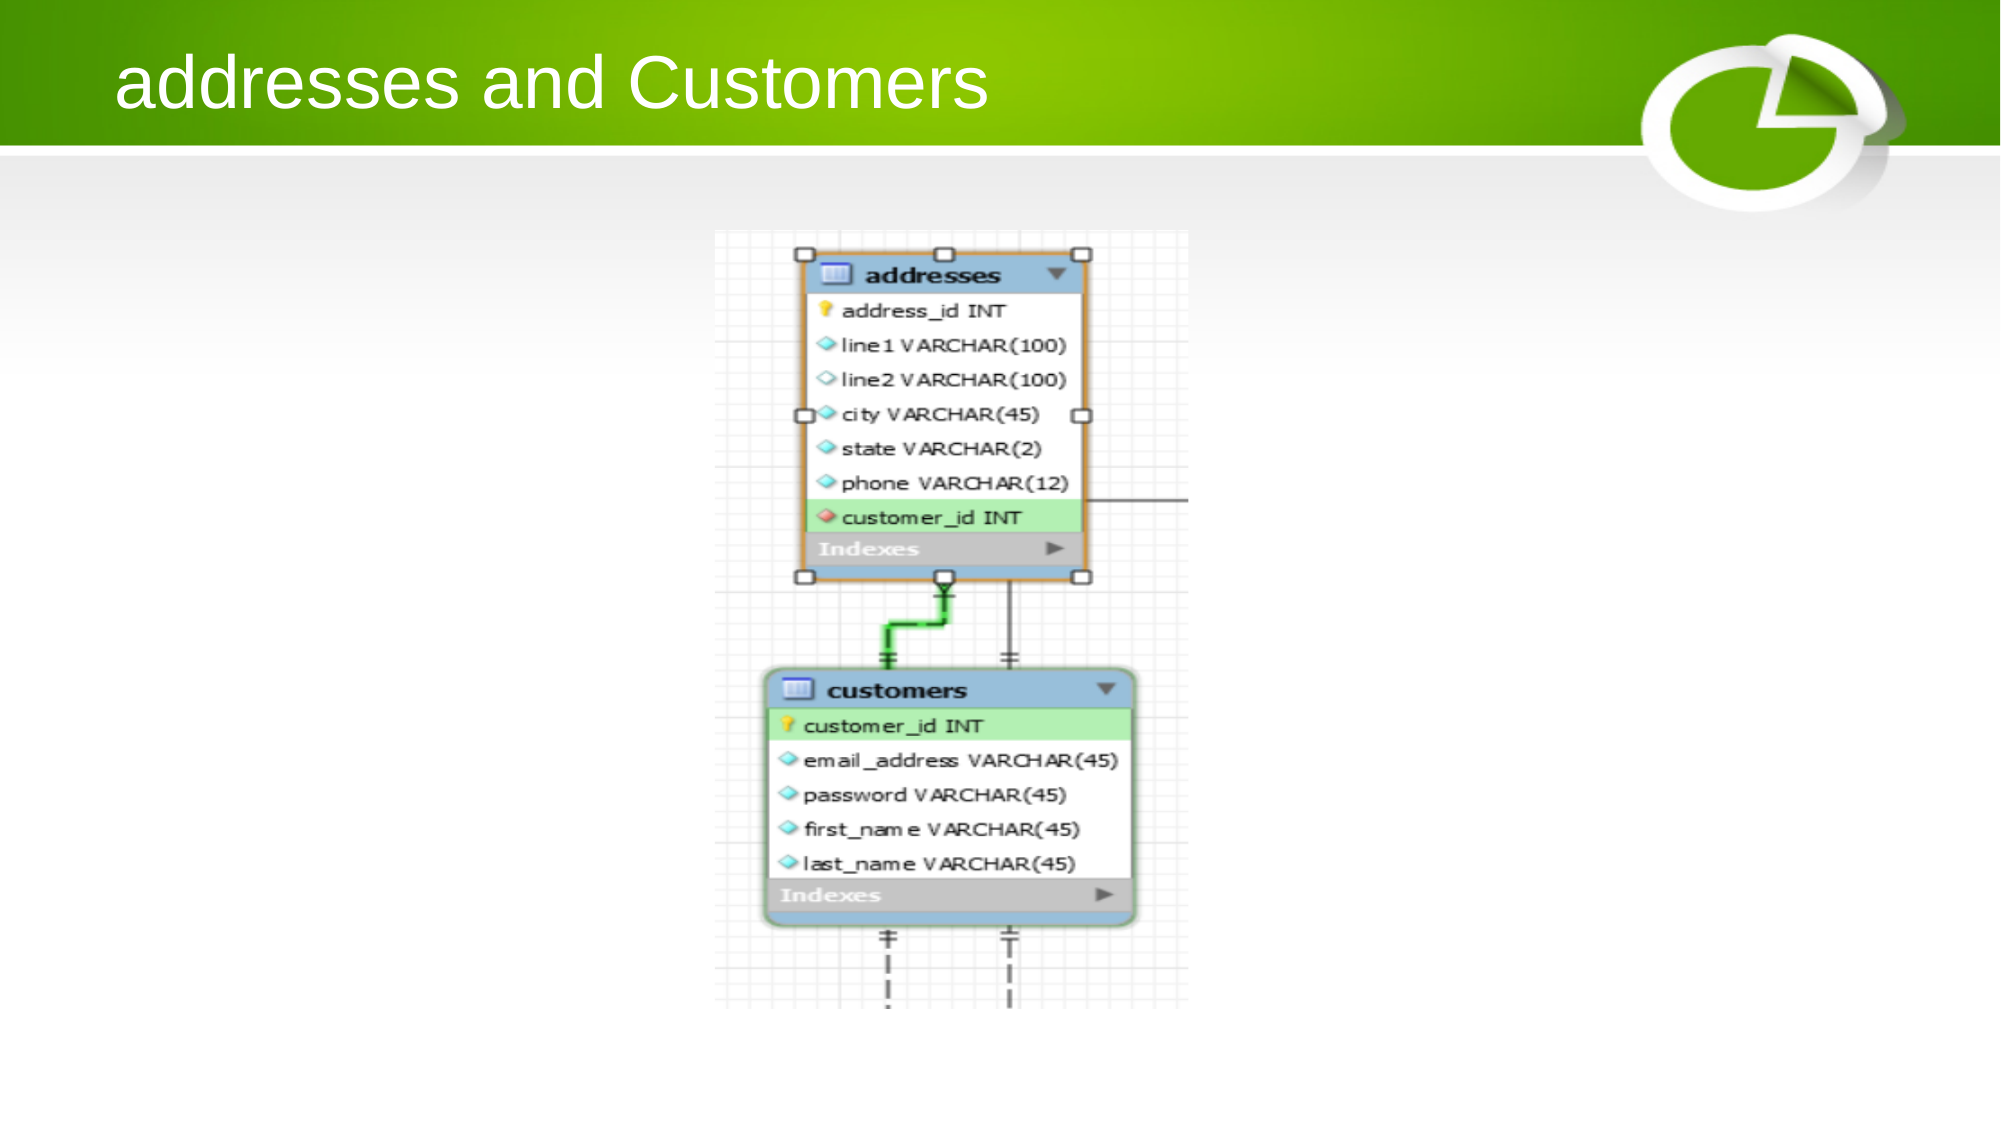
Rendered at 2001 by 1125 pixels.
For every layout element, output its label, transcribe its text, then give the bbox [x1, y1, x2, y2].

title addresses and Customers [99, 30, 1901, 127]
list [714, 230, 1189, 1009]
picture [0, 0, 2001, 1125]
